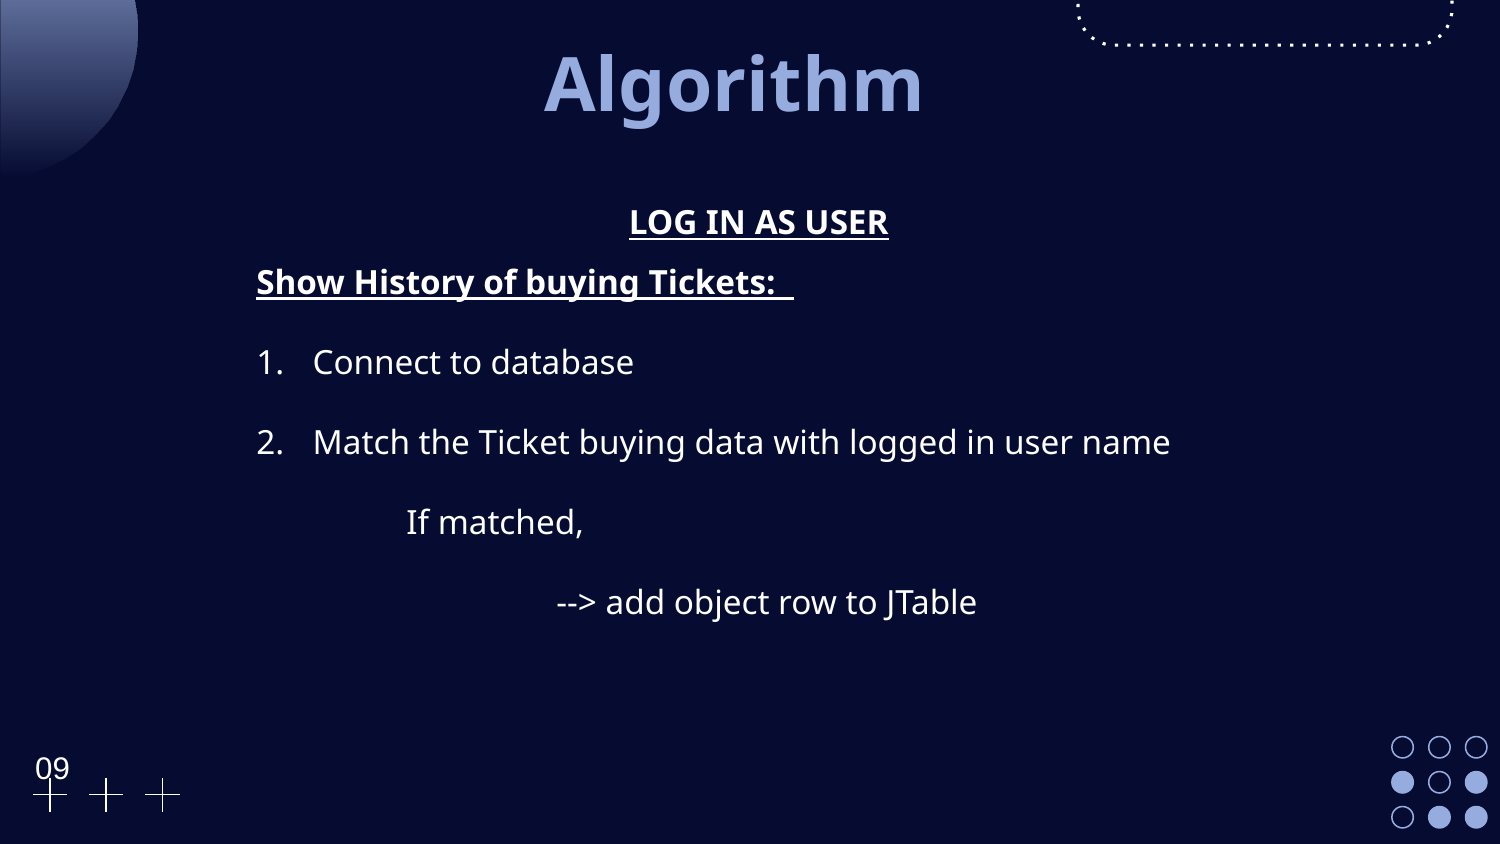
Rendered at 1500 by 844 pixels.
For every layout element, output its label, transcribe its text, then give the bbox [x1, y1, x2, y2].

text_box 09 [20, 722, 102, 793]
text_box LOG IN AS USER Show History of buying Tickets: Connect to database Match the Ticket buying data with logged in user name If matched, --> add object row to JTable [241, 166, 1277, 623]
title Algorithm [101, 21, 1368, 143]
